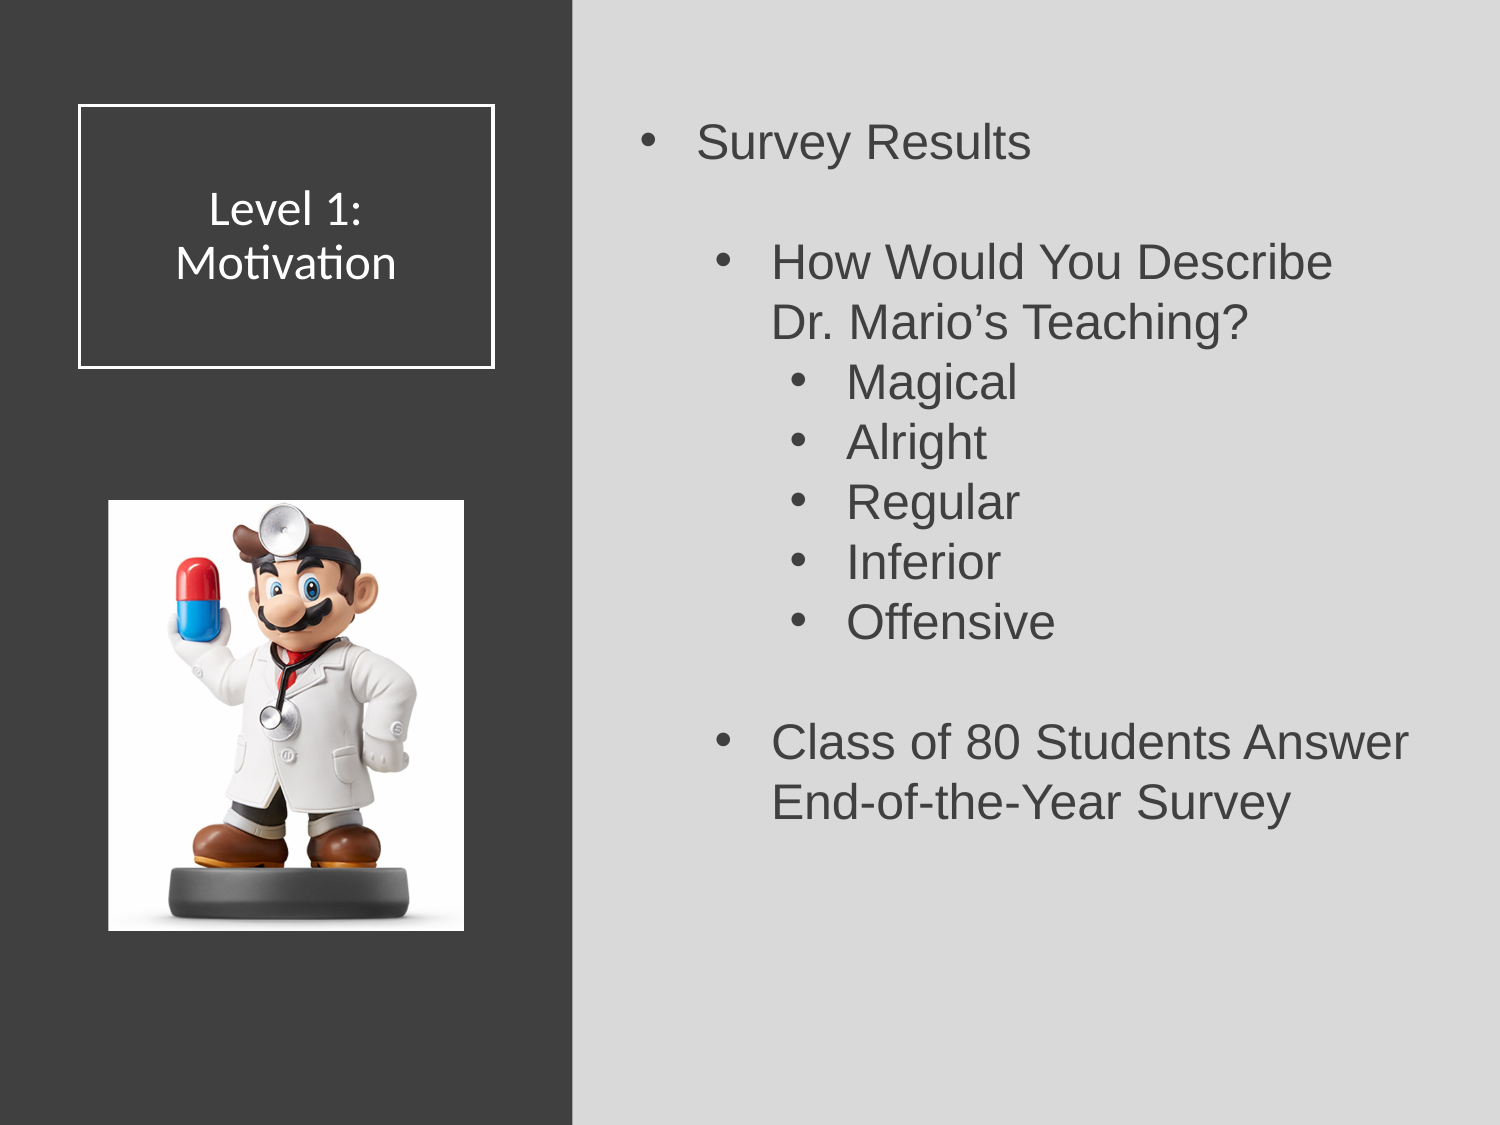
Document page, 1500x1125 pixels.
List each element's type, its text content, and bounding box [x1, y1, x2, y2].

text_box Survey Results How Would You Describe Dr. Mario’s Teaching? Magical Alright Regular Inferior Offensive Class of 80 Students Answer End-of-the-Year Survey [624, 101, 1500, 957]
text_box [0, 0, 573, 1125]
title Level 1: Motivation [78, 105, 494, 368]
picture [107, 499, 465, 931]
